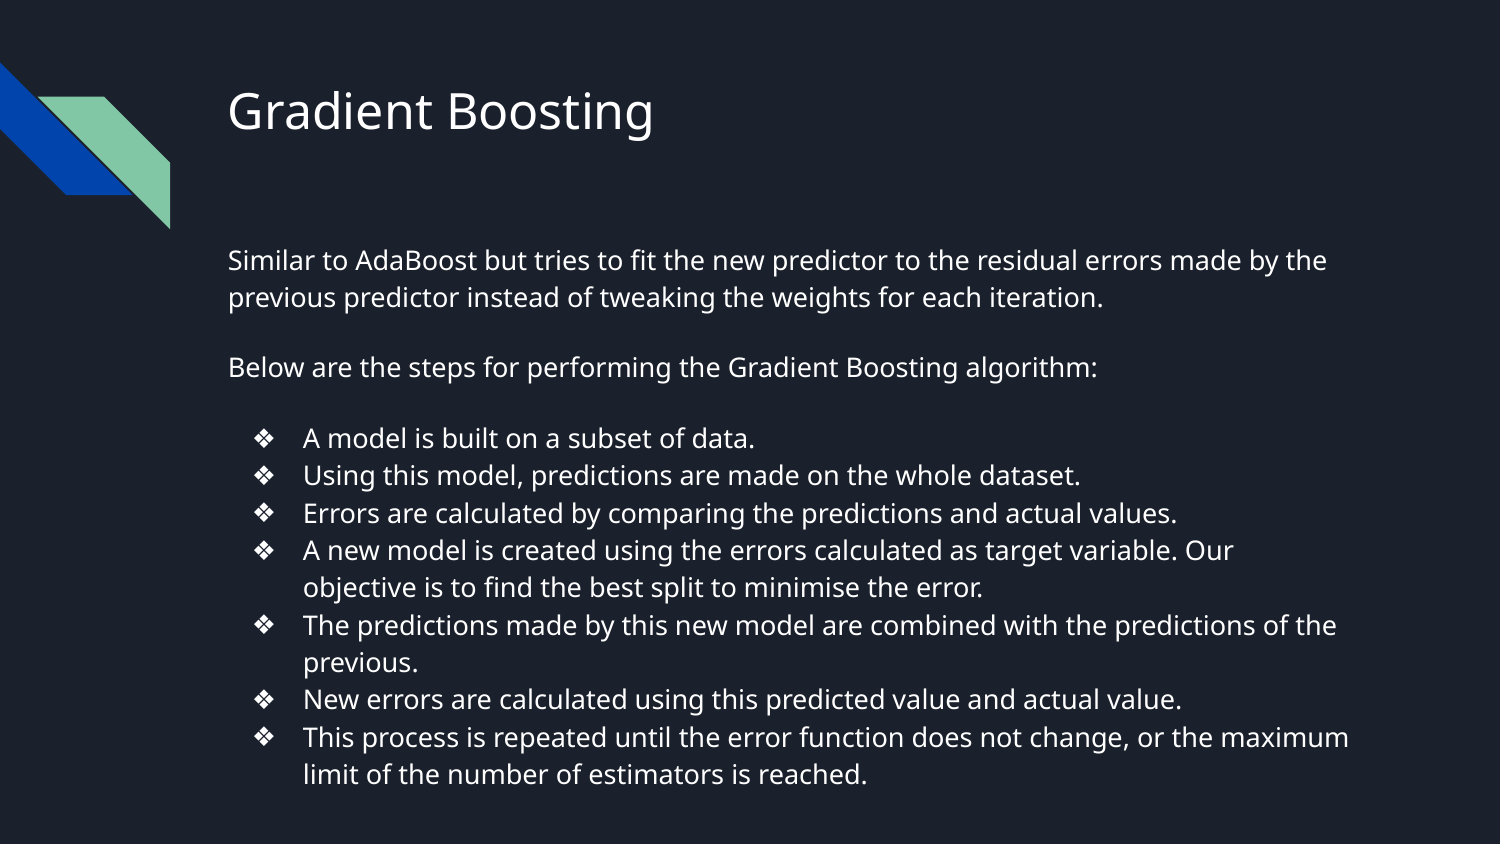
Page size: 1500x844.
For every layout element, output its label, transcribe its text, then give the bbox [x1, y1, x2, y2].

list Similar to AdaBoost but tries to fit the new predictor to the residual errors made by the previous predictor instead of tweaking the weights for each iteration. Below are the steps for performing the Gradient Boosting algorithm: A model is built on a subset of data. Using this model, predictions are made on the whole dataset. Errors are calculated by comparing the predictions and actual values. A new model is created using the errors calculated as target variable. Our objective is to find the best split to minimise the error. The predictions made by this new model are combined with the predictions of the previous. New errors are calculated using this predicted value and actual value. This process is repeated until the error function does not change, or the maximum limit of the number of estimators is reached. [212, 222, 1368, 701]
title Gradient Boosting [212, 64, 1368, 215]
